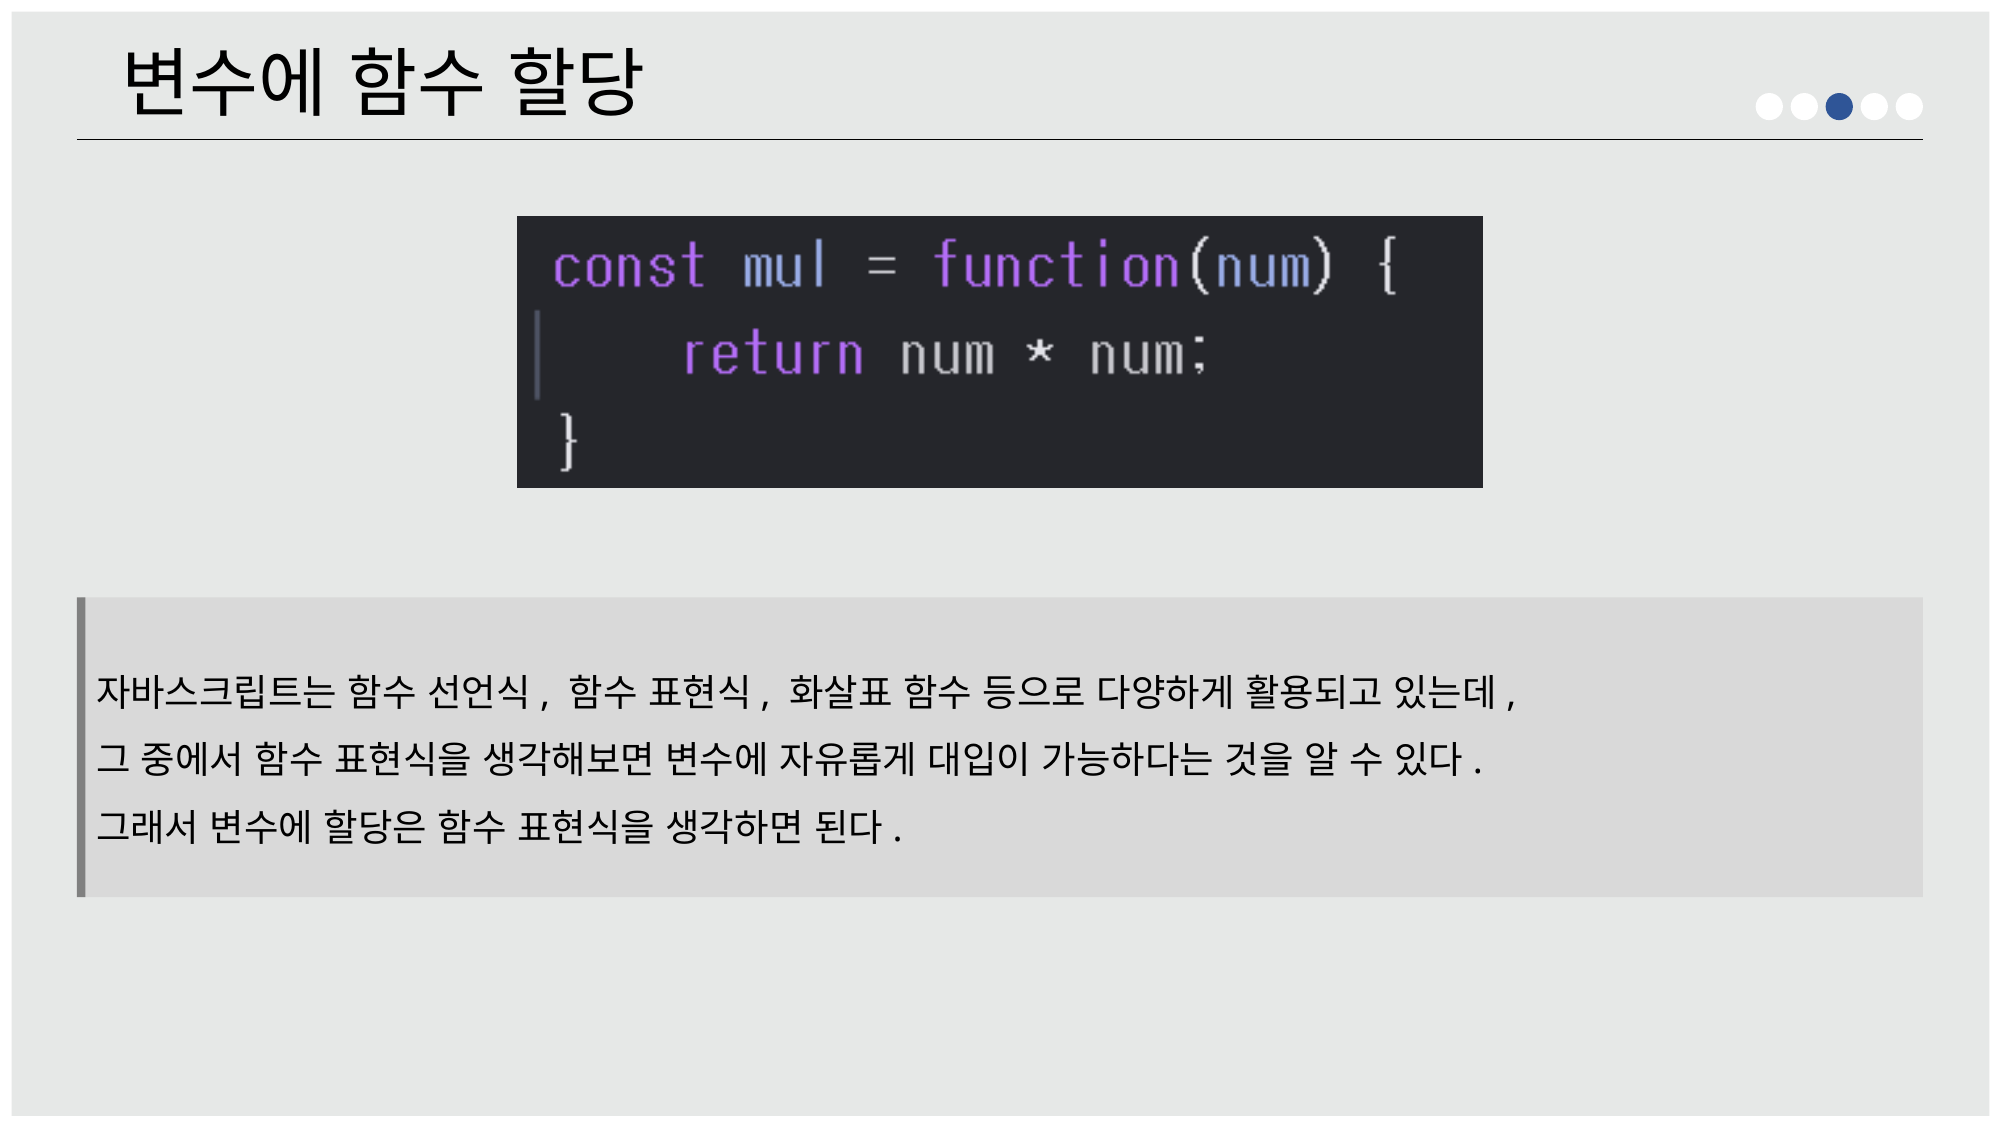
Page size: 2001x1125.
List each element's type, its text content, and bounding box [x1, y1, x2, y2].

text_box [76, 597, 1923, 898]
text_box 변수에 함수 할당 [106, 28, 661, 134]
text_box [11, 11, 1990, 1117]
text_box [1755, 92, 1923, 121]
picture [517, 216, 1483, 488]
